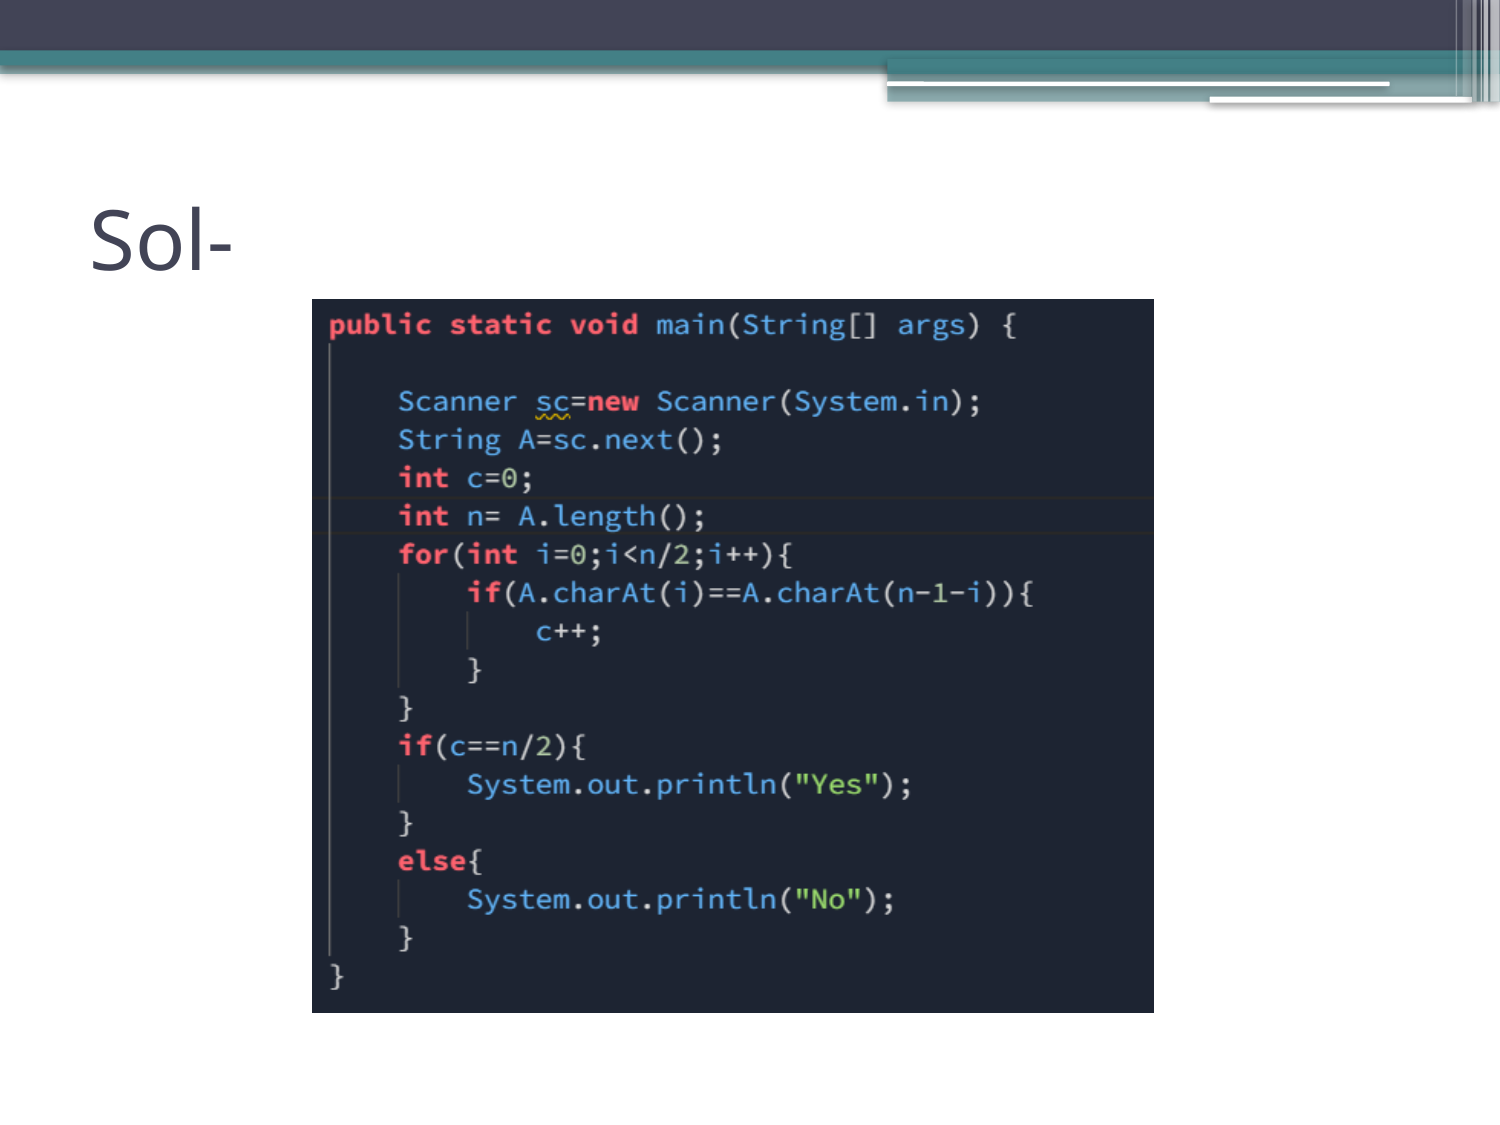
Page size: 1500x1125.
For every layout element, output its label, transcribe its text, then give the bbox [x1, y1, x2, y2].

picture [312, 299, 1154, 1013]
title Sol- [75, 149, 1425, 325]
